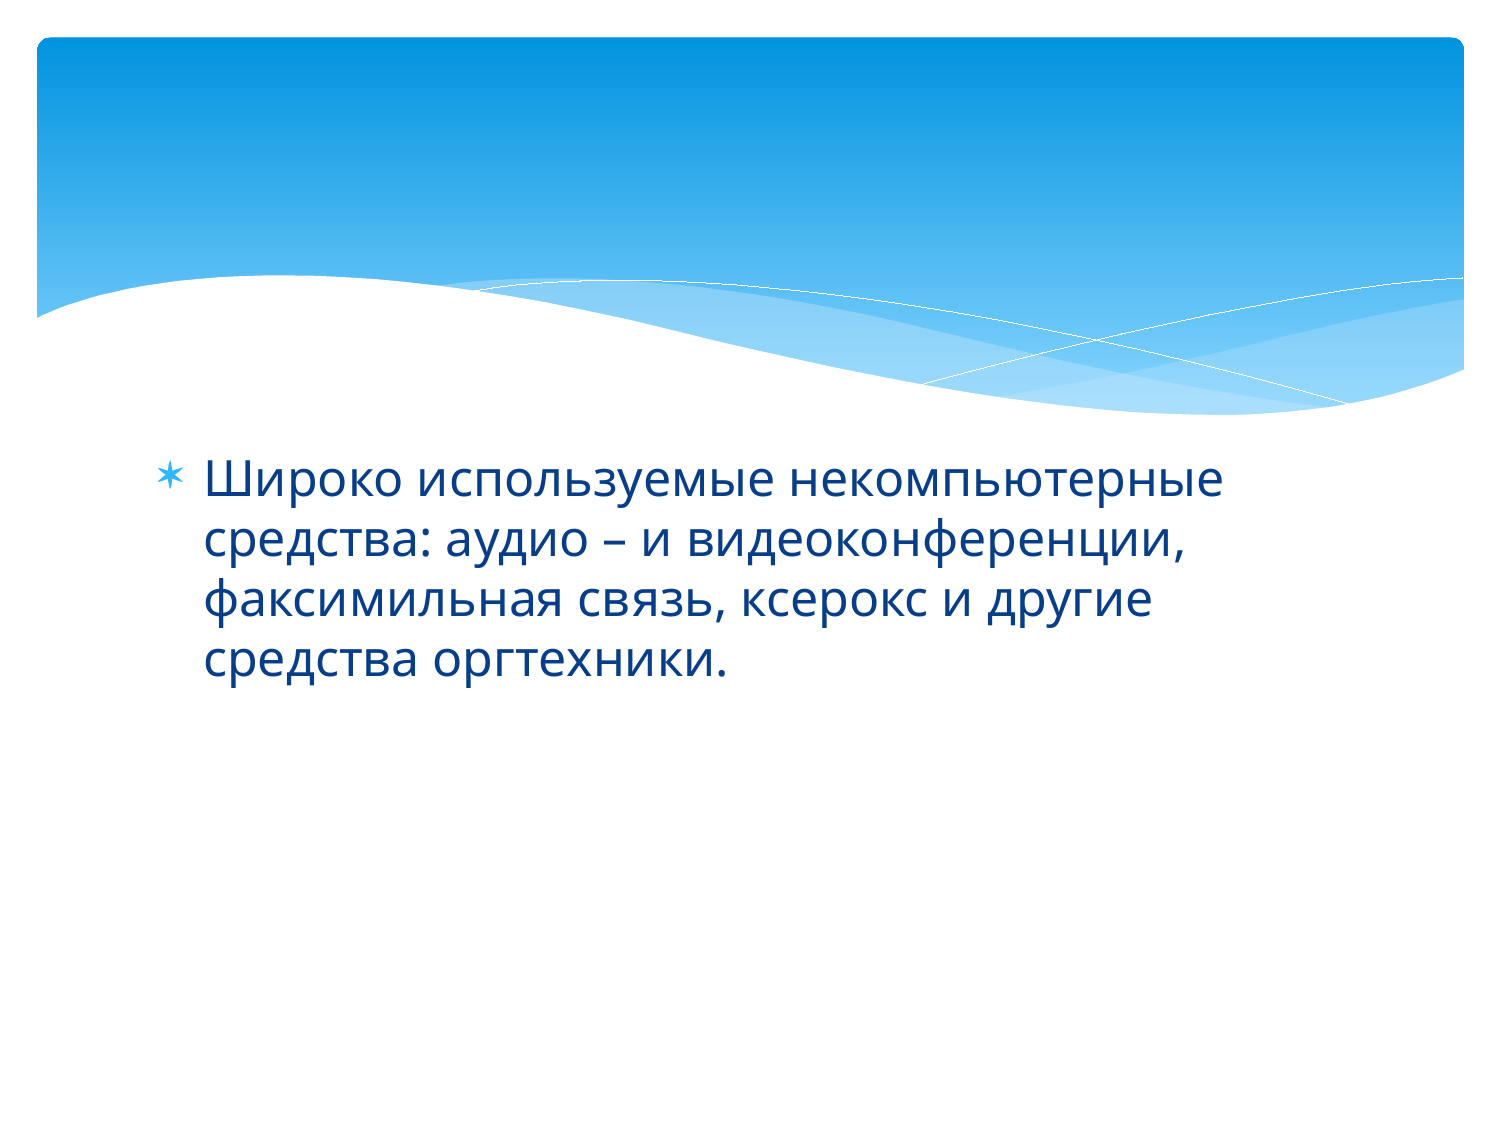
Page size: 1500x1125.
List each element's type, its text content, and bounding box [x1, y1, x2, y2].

list Широко используемые некомпьютерные средства: аудио – и видеоконференции, факсимильная связь, ксерокс и другие средства оргтехники. [143, 438, 1359, 1005]
